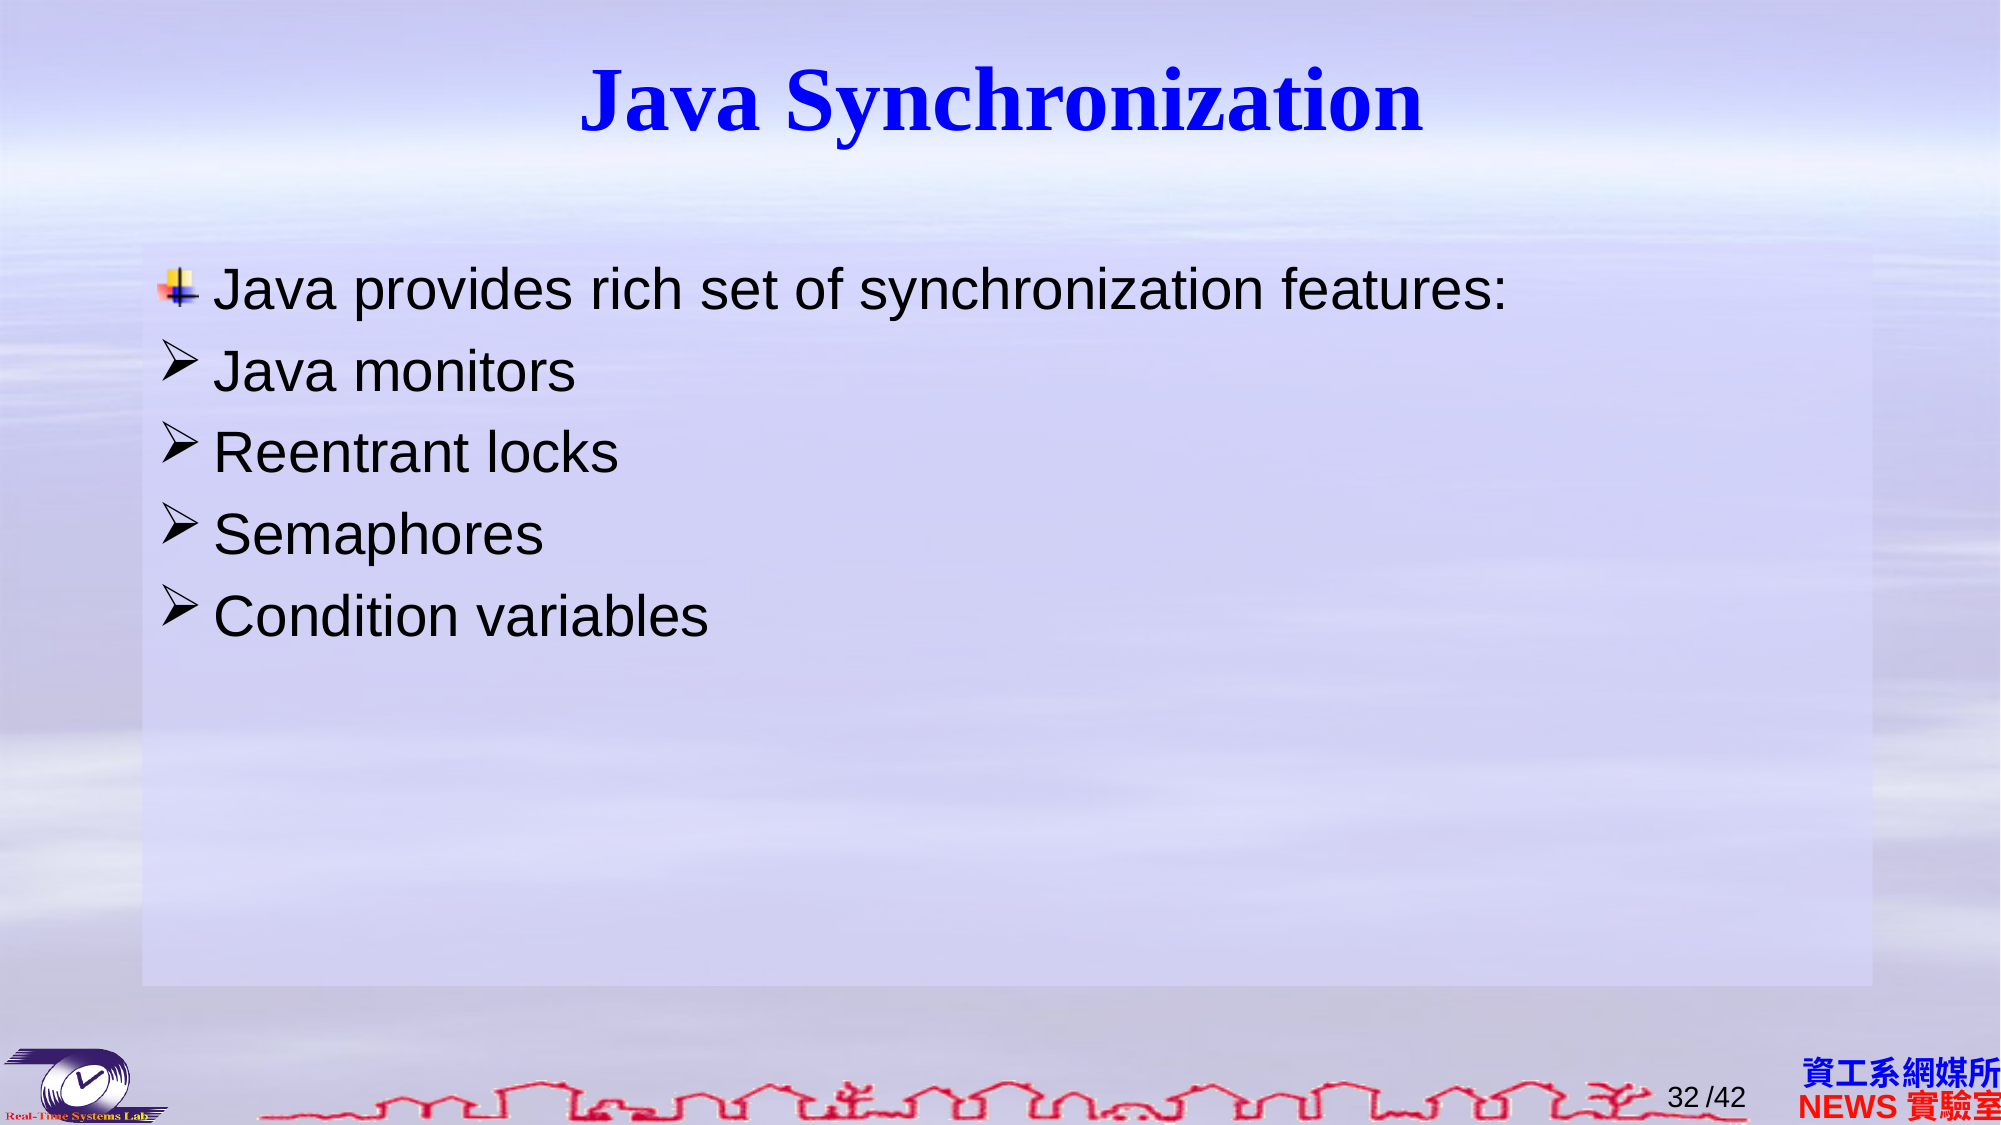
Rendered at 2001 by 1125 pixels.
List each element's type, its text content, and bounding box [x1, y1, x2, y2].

picture [0, 0, 2001, 1125]
list Java provides rich set of synchronization features: Java monitors Reentrant locks Semaphores Condition variables [142, 243, 1873, 986]
slide_number 31 [1248, 1070, 1715, 1125]
title Java Synchronization [102, 0, 1903, 188]
footer /42 [1715, 1070, 2000, 1125]
